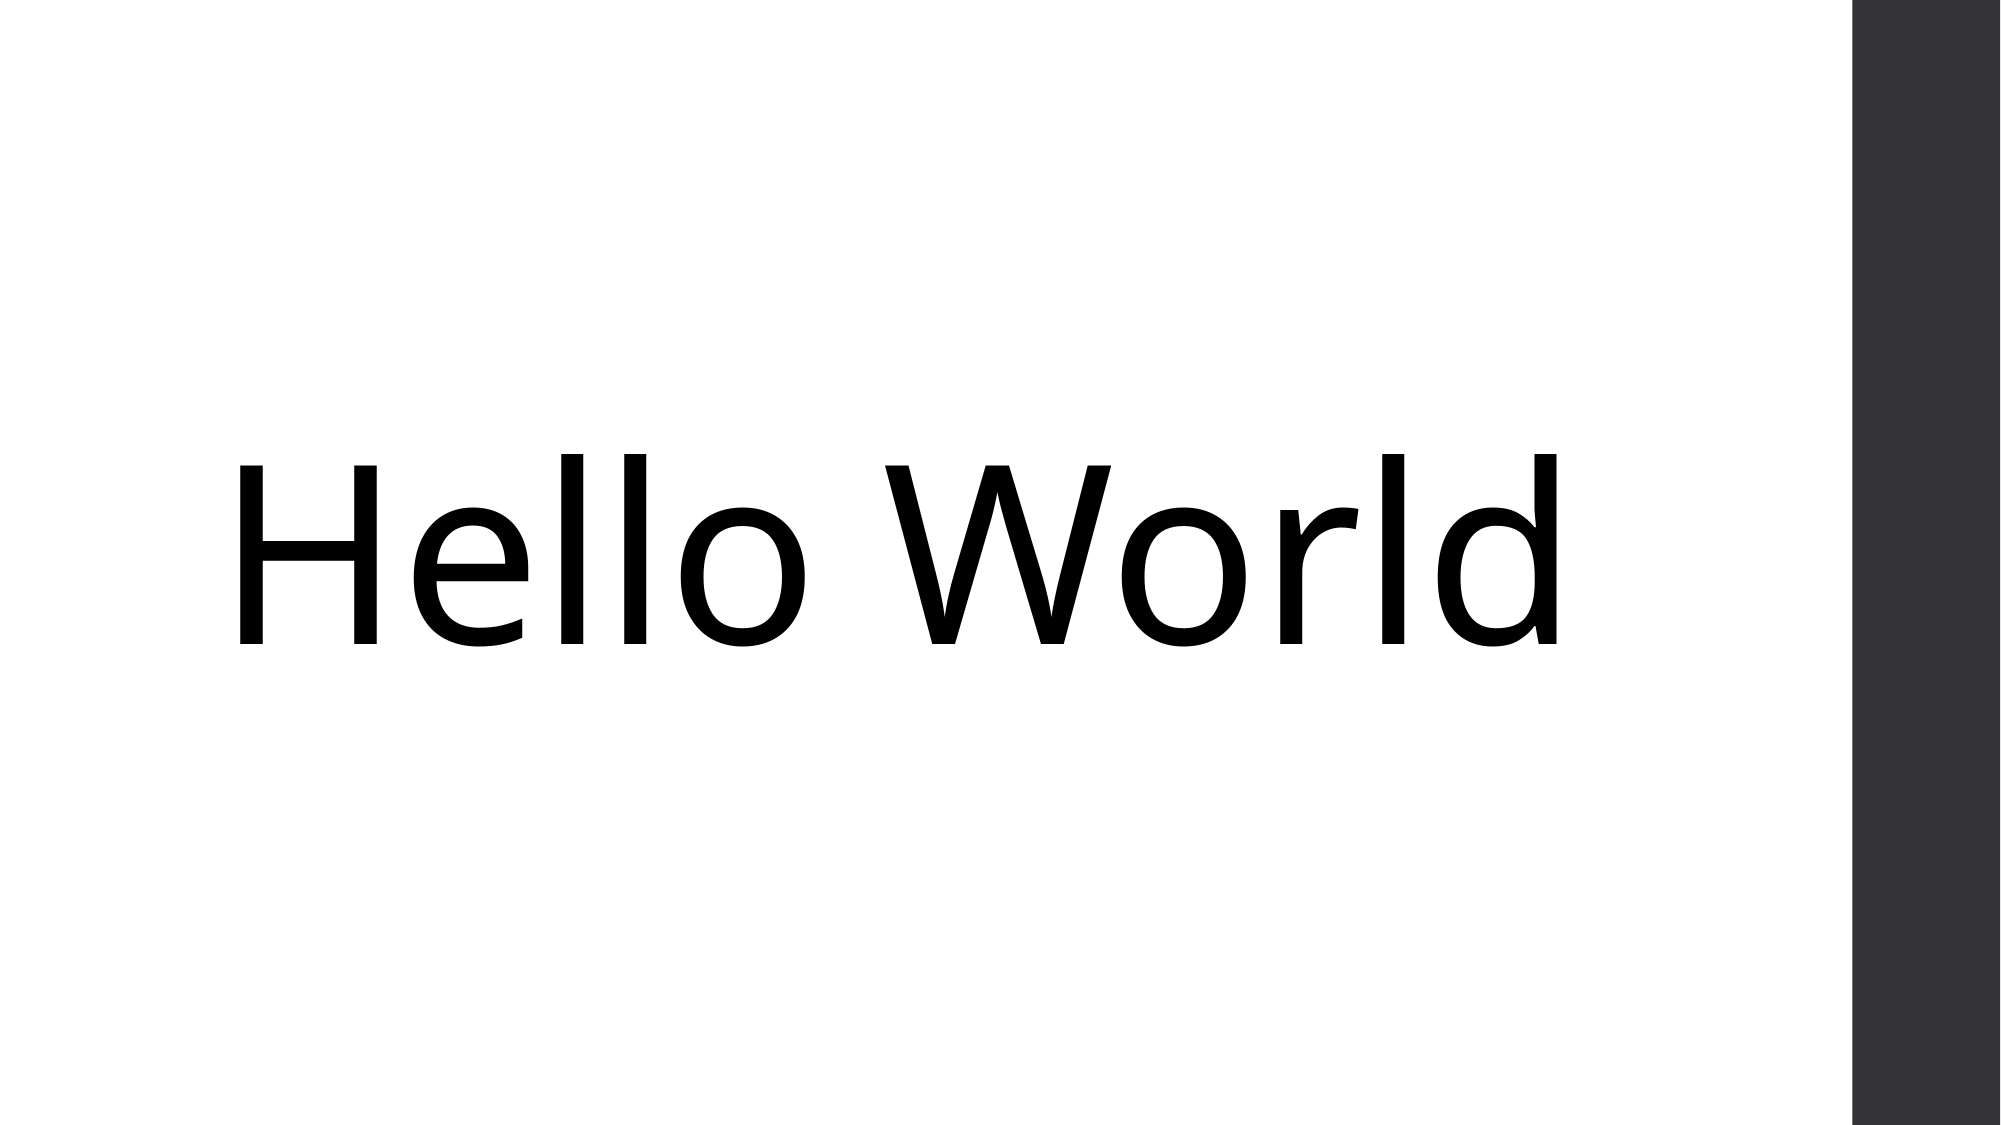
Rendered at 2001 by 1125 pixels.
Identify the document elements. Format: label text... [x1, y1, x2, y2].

title Hello World [201, 419, 1624, 706]
